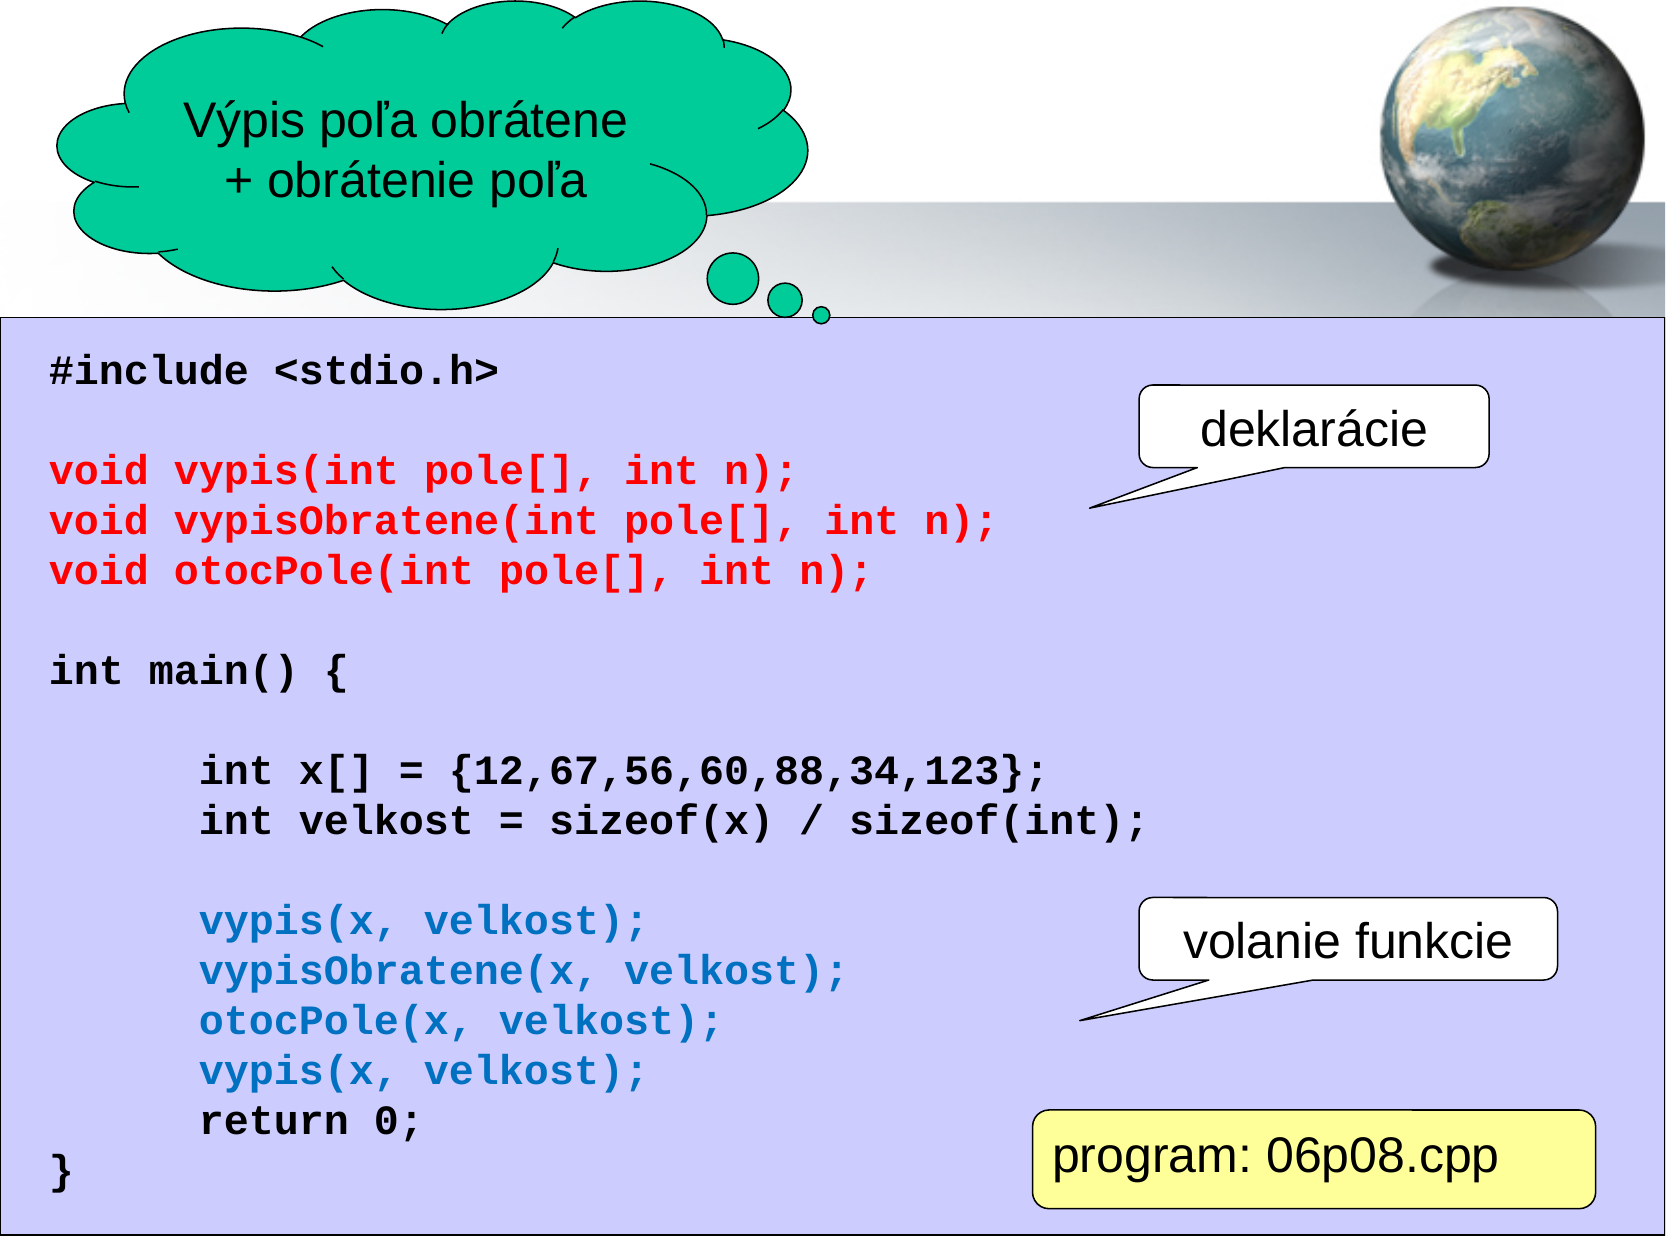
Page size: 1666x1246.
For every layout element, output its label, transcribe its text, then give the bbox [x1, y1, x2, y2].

text_box Výpis poľa obrátene + obrátenie poľa [56, 1, 808, 310]
text_box program: 06p08.cpp [1032, 1109, 1596, 1209]
text_box [0, 317, 1666, 1235]
text_box deklarácie [1089, 384, 1490, 509]
text_box Výpis poľa obrátene + obrátenie poľa [767, 283, 803, 318]
picture [0, 1235, 1666, 1246]
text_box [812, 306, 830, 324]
picture [0, 0, 1666, 317]
text_box volanie funkcie [1079, 897, 1558, 1021]
text_box #include <stdio.h> void vypis(int pole[], int n); void vypisObratene(int pole[], int n); void otocPole(int pole[], int n); int main() { int x[] = {12,67,56,60,88,34,123}; int velkost = sizeof(x) / sizeof(int); vypis(x, velkost); vypisObratene(x, velkost); otocPole(x, velkost); vypis(x, velkost); return 0; } [33, 335, 1164, 1201]
